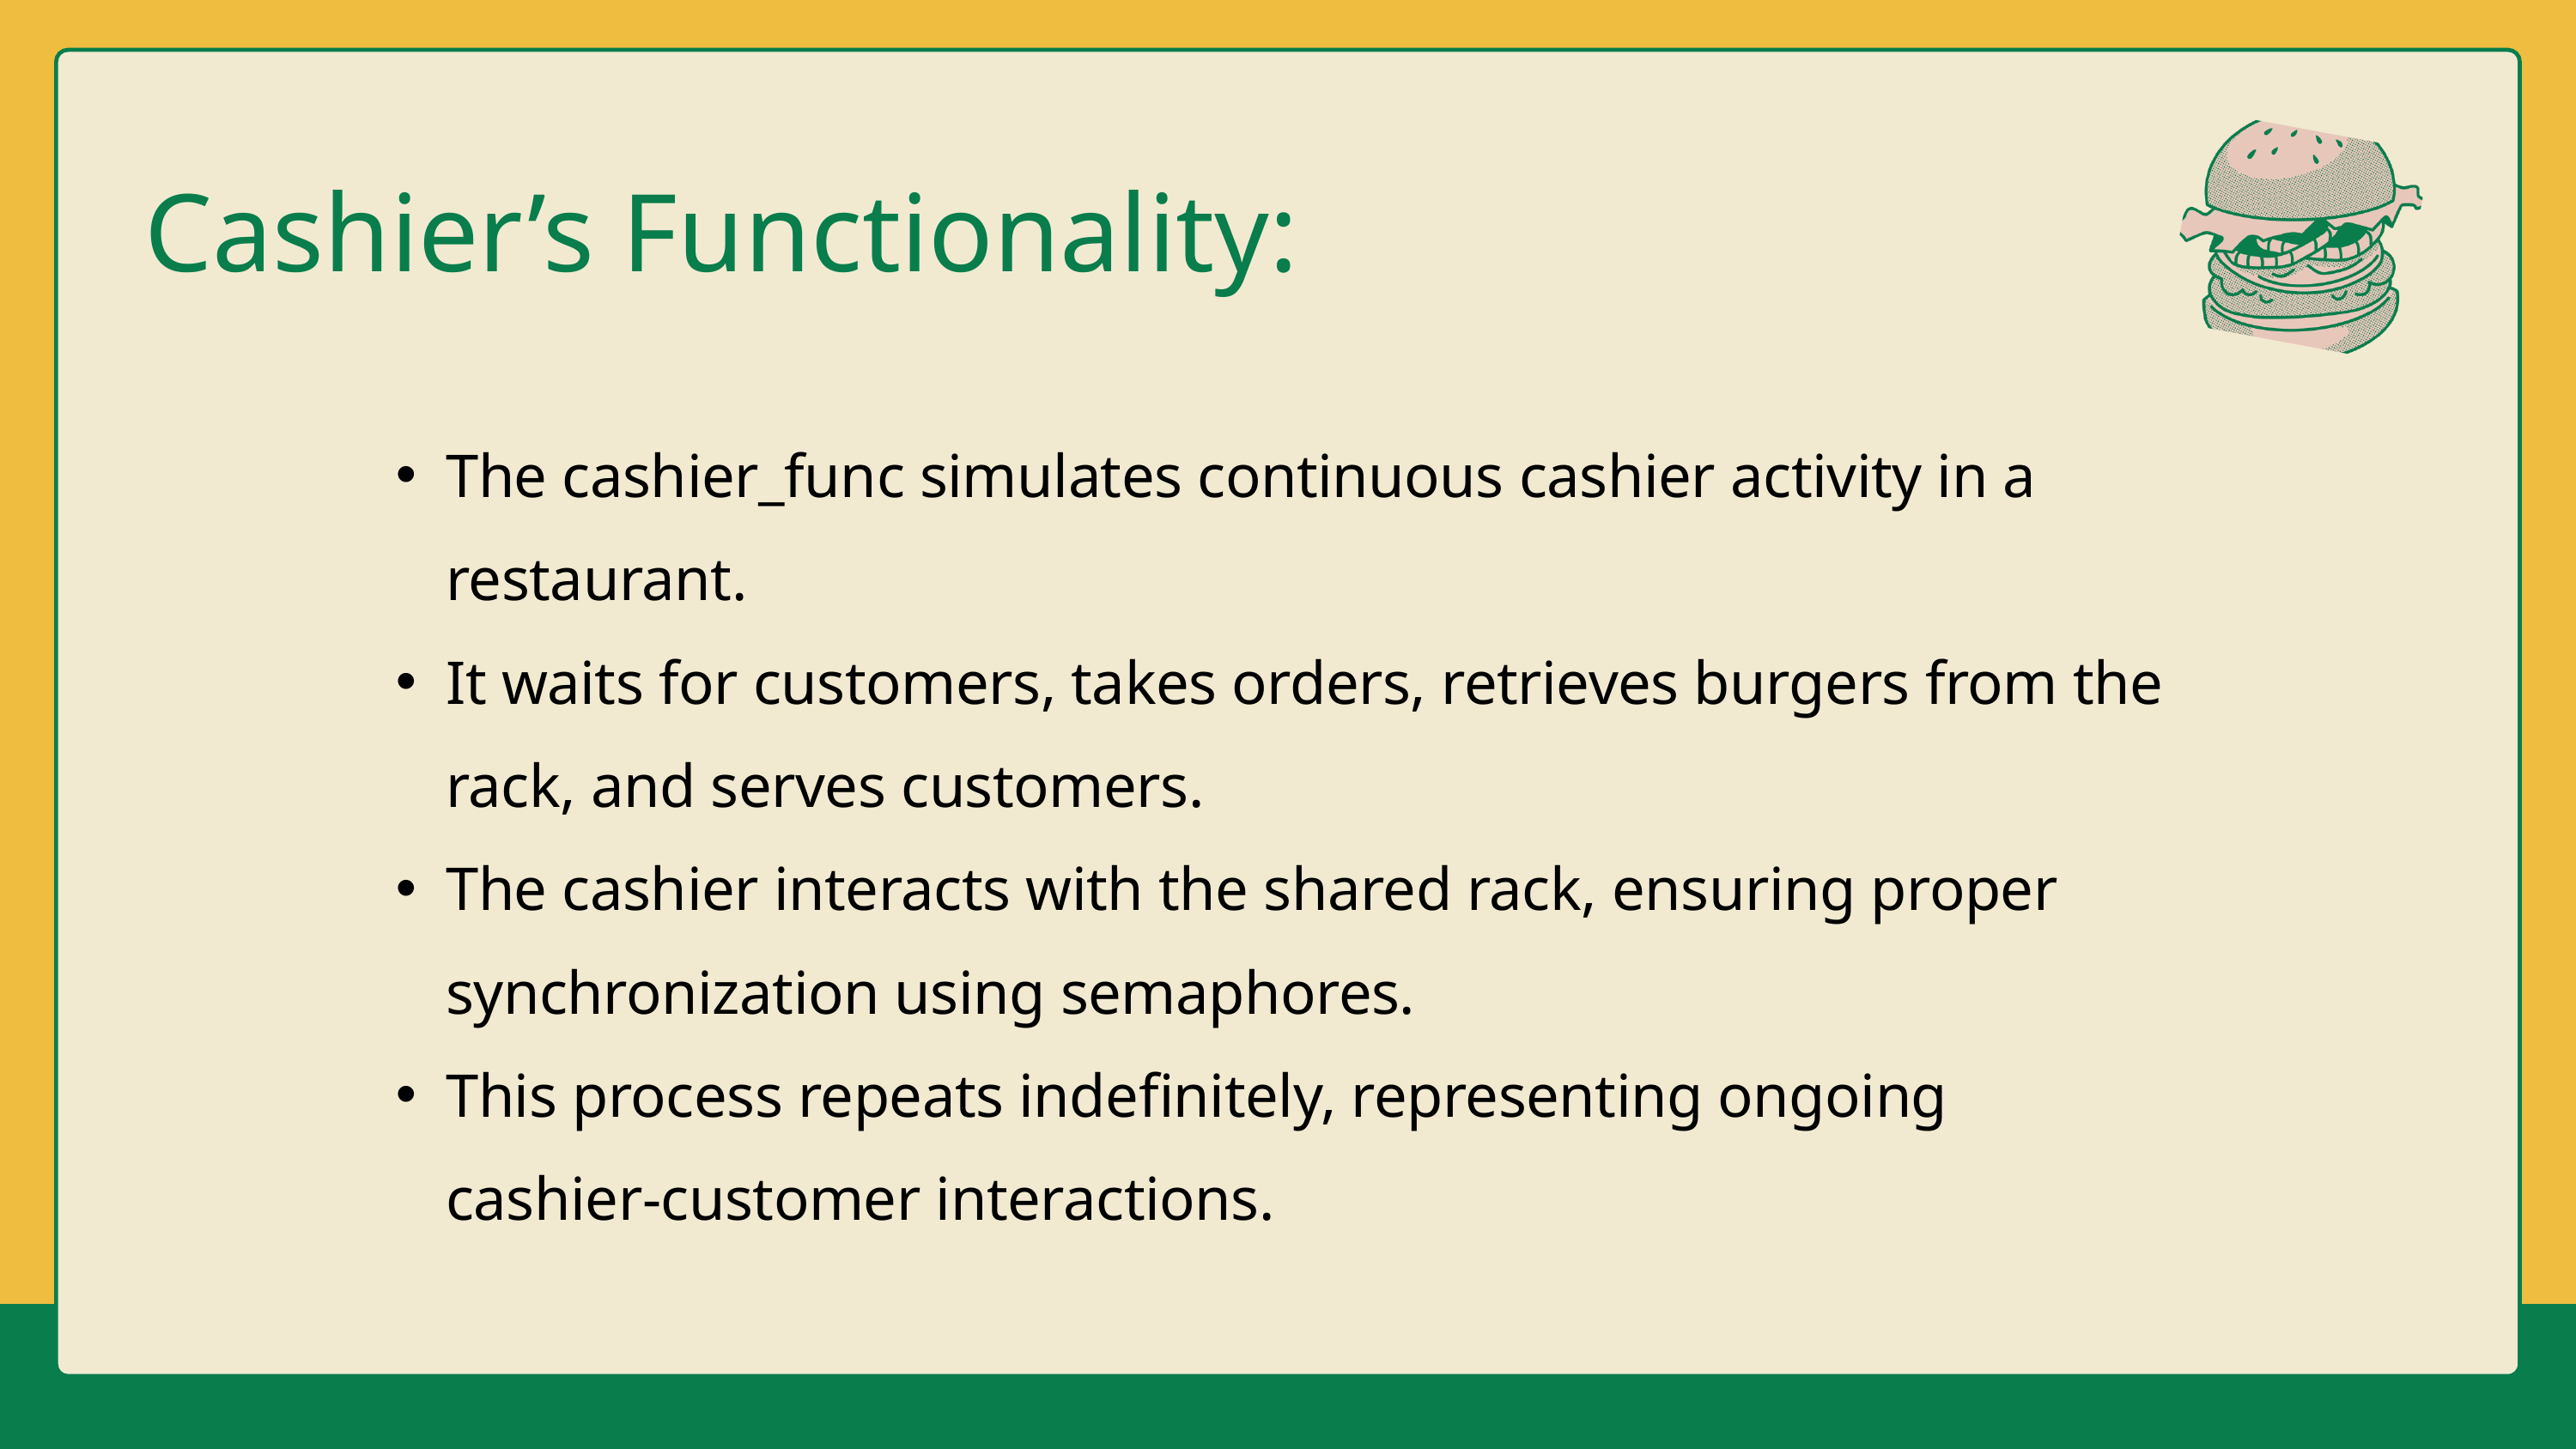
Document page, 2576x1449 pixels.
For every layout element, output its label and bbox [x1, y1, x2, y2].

text_box [56, 49, 2520, 1377]
text_box [0, 1303, 2576, 1449]
